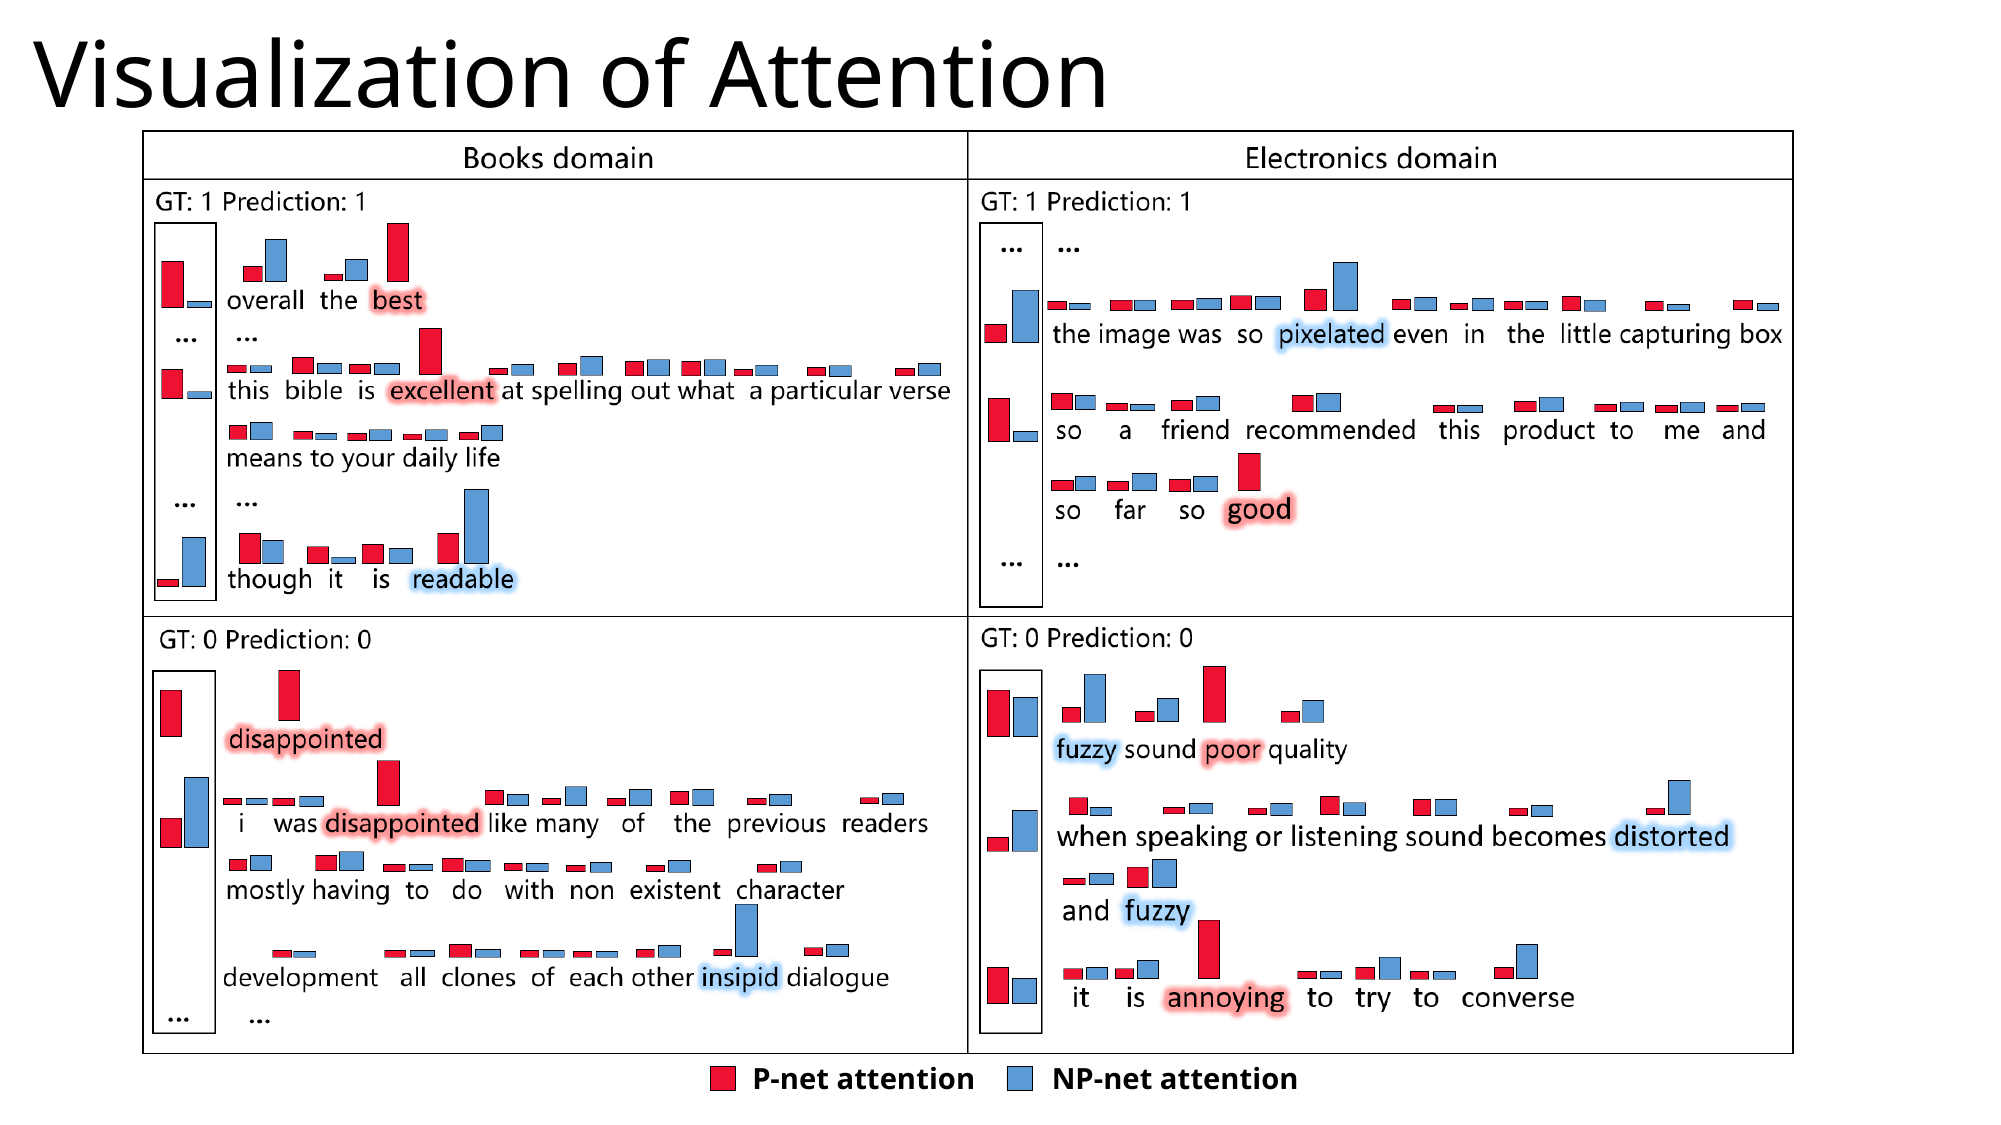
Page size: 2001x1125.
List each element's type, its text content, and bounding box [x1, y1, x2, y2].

title Visualization of Attention [18, 14, 1744, 141]
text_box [710, 1053, 1317, 1104]
picture [140, 130, 1823, 1054]
